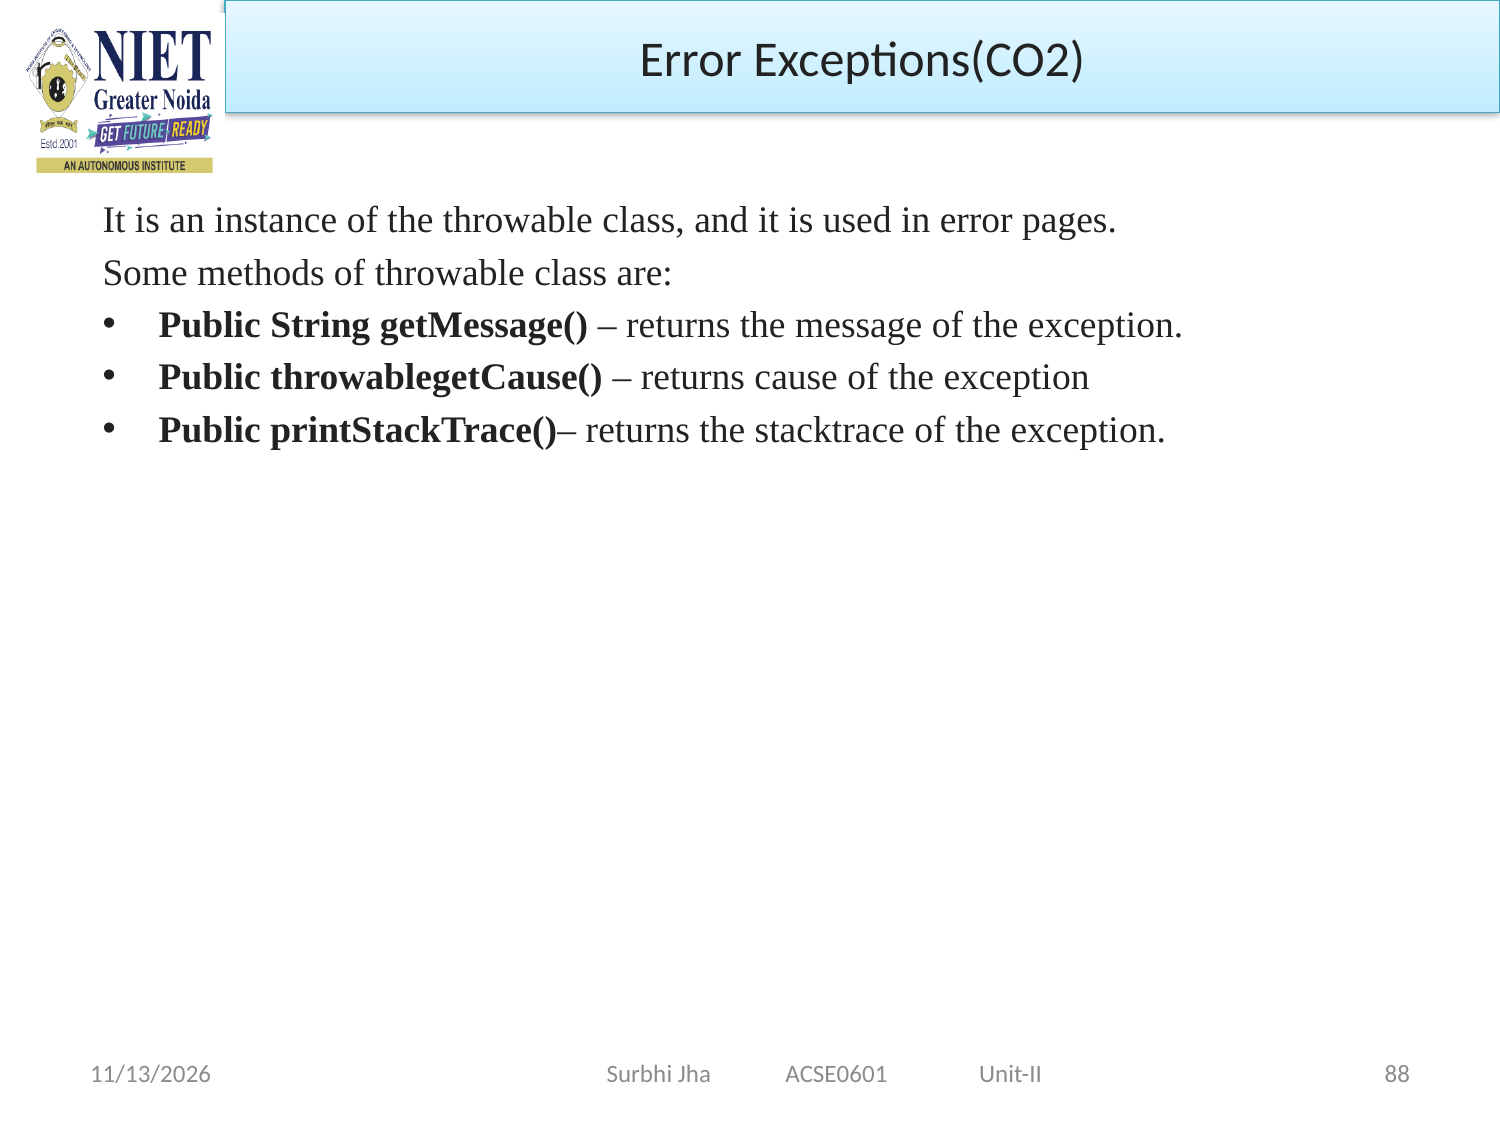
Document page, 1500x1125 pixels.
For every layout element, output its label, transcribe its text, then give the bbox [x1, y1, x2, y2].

footer Surbhi Jha ACSE0601 Unit-II [412, 1042, 1074, 1103]
text_box Error Exceptions(CO2) [224, 0, 1500, 113]
list It is an instance of the throwable class, and it is used in error pages. Some methods of throwable class are: Public String getMessage() – returns the message of the exception. Public throwablegetCause() – returns cause of the exception Public printStackTrace()– returns the stacktrace of the exception. [87, 187, 1438, 930]
slide_number 03-Jan-24 [75, 1042, 412, 1103]
picture [13, 13, 226, 188]
slide_number 88 [1074, 1042, 1425, 1103]
